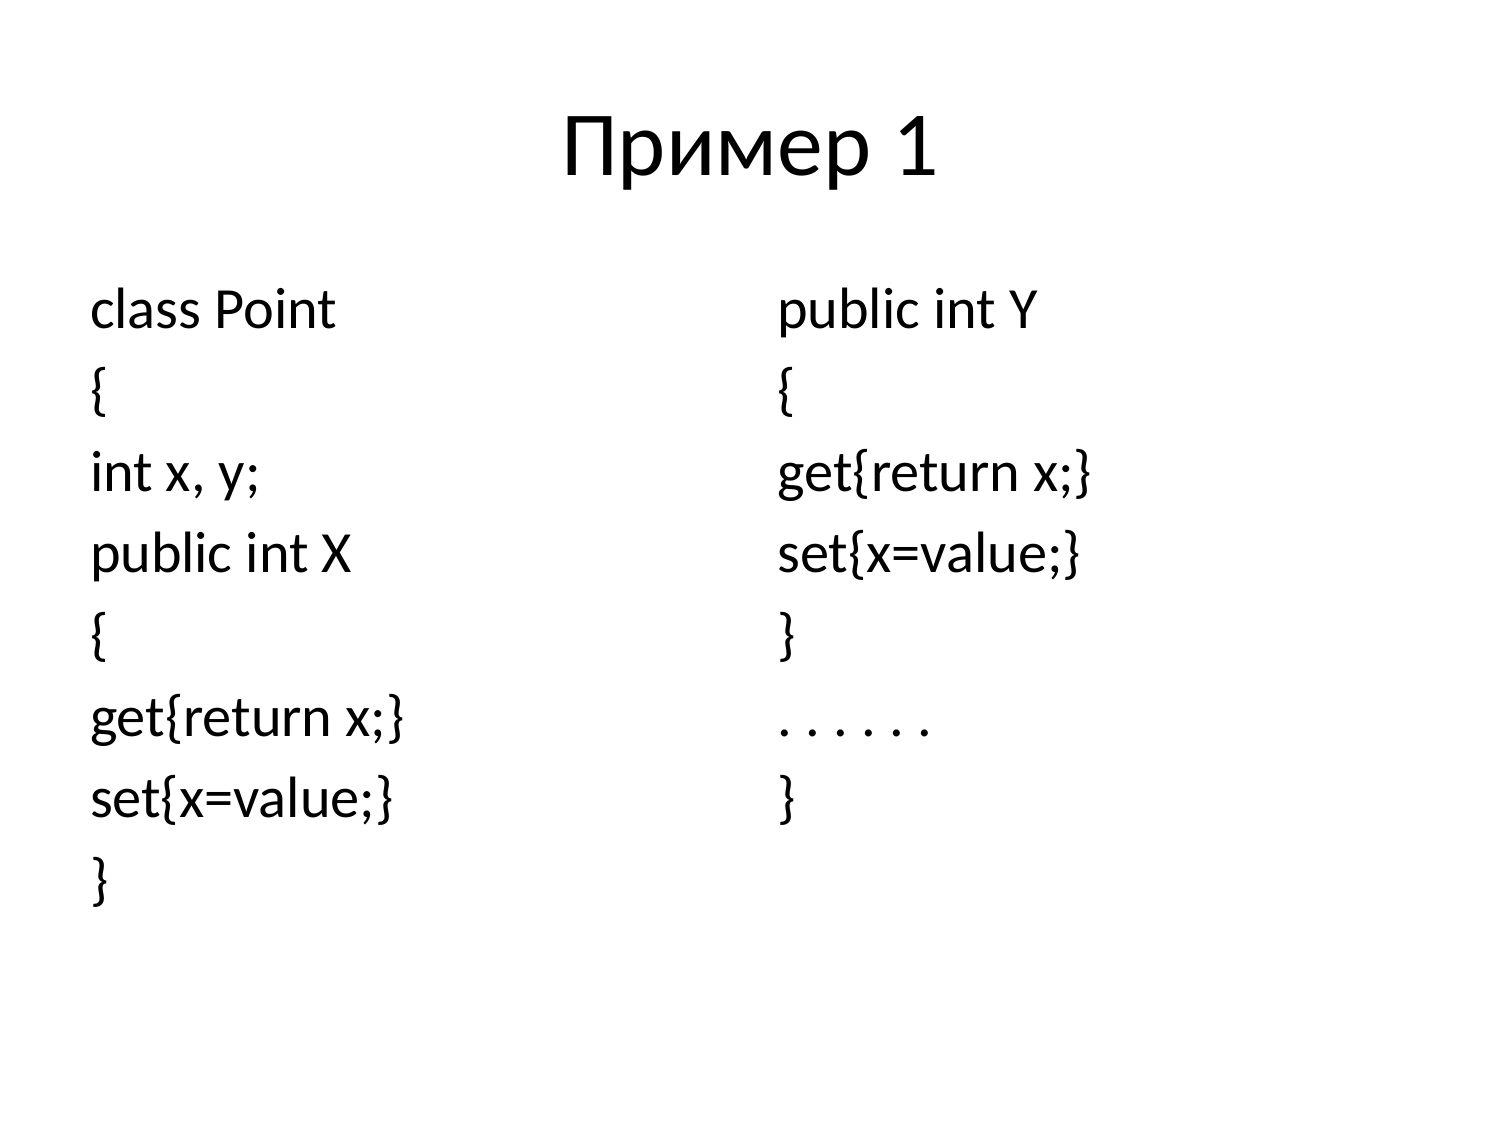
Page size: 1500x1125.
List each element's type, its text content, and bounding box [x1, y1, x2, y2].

list class Point { int x, y; public int X { get{return x;} set{x=value;} } [75, 262, 738, 1005]
title Пример 1 [75, 45, 1425, 233]
list public int Y { get{return x;} set{x=value;} } . . . . . . } [762, 262, 1425, 1005]
